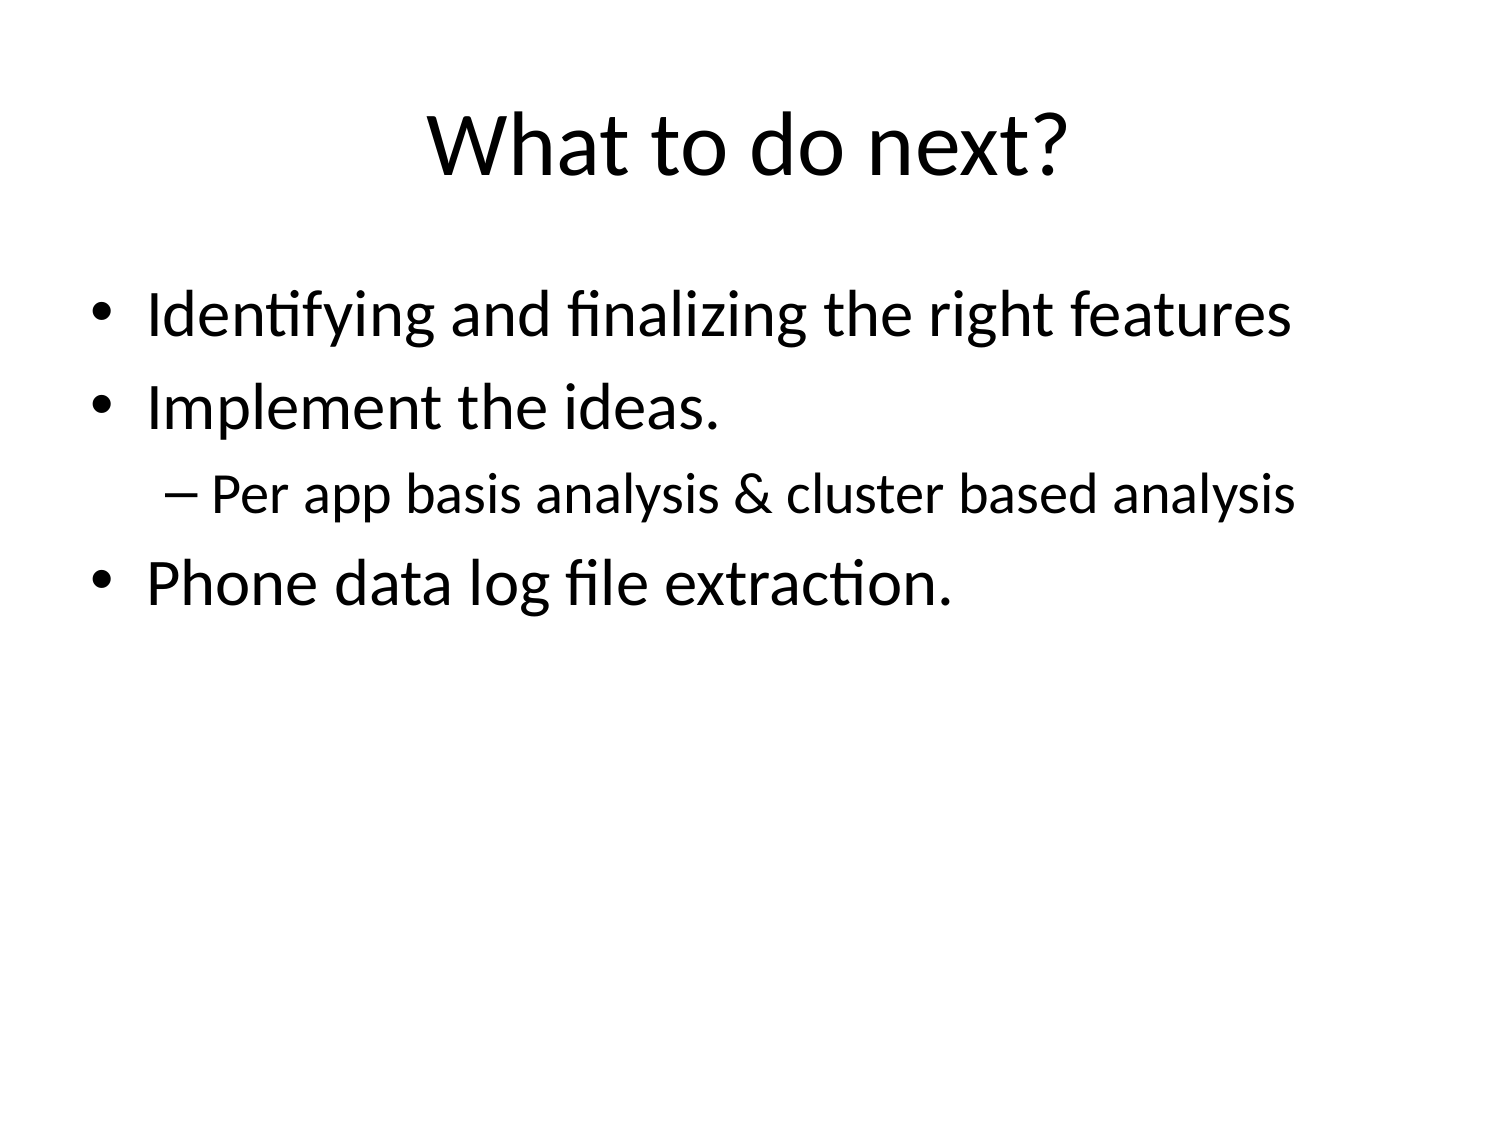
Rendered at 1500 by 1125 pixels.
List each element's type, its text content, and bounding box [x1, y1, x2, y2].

title What to do next? [75, 45, 1425, 233]
list Identifying and finalizing the right features Implement the ideas. Per app basis analysis & cluster based analysis Phone data log file extraction. [75, 262, 1425, 1005]
